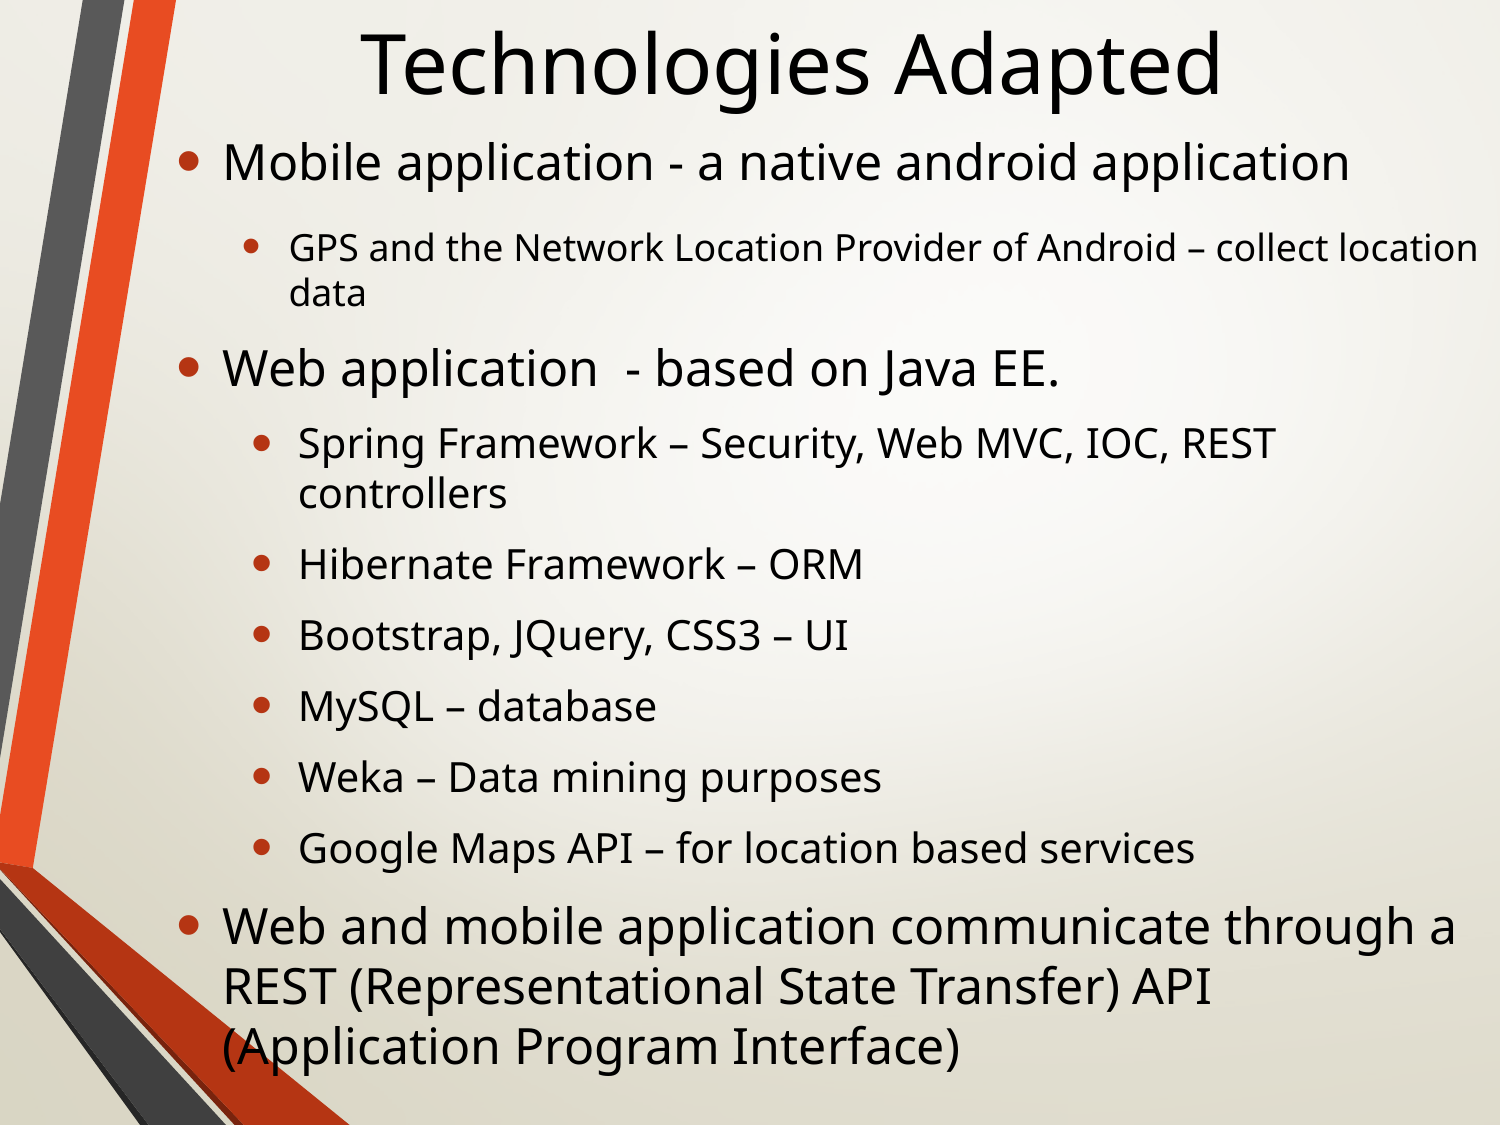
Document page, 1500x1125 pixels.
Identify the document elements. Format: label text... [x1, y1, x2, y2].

list Mobile application - a native android application GPS and the Network Location Provider of Android – collect location data Web application - based on Java EE. Spring Framework – Security, Web MVC, IOC, REST controllers Hibernate Framework – ORM Bootstrap, JQuery, CSS3 – UI MySQL – database Weka – Data mining purposes Google Maps API – for location based services Web and mobile application communicate through a REST (Representational State Transfer) API (Application Program Interface) [161, 122, 1500, 1125]
title Technologies Adapted [161, 0, 1425, 122]
